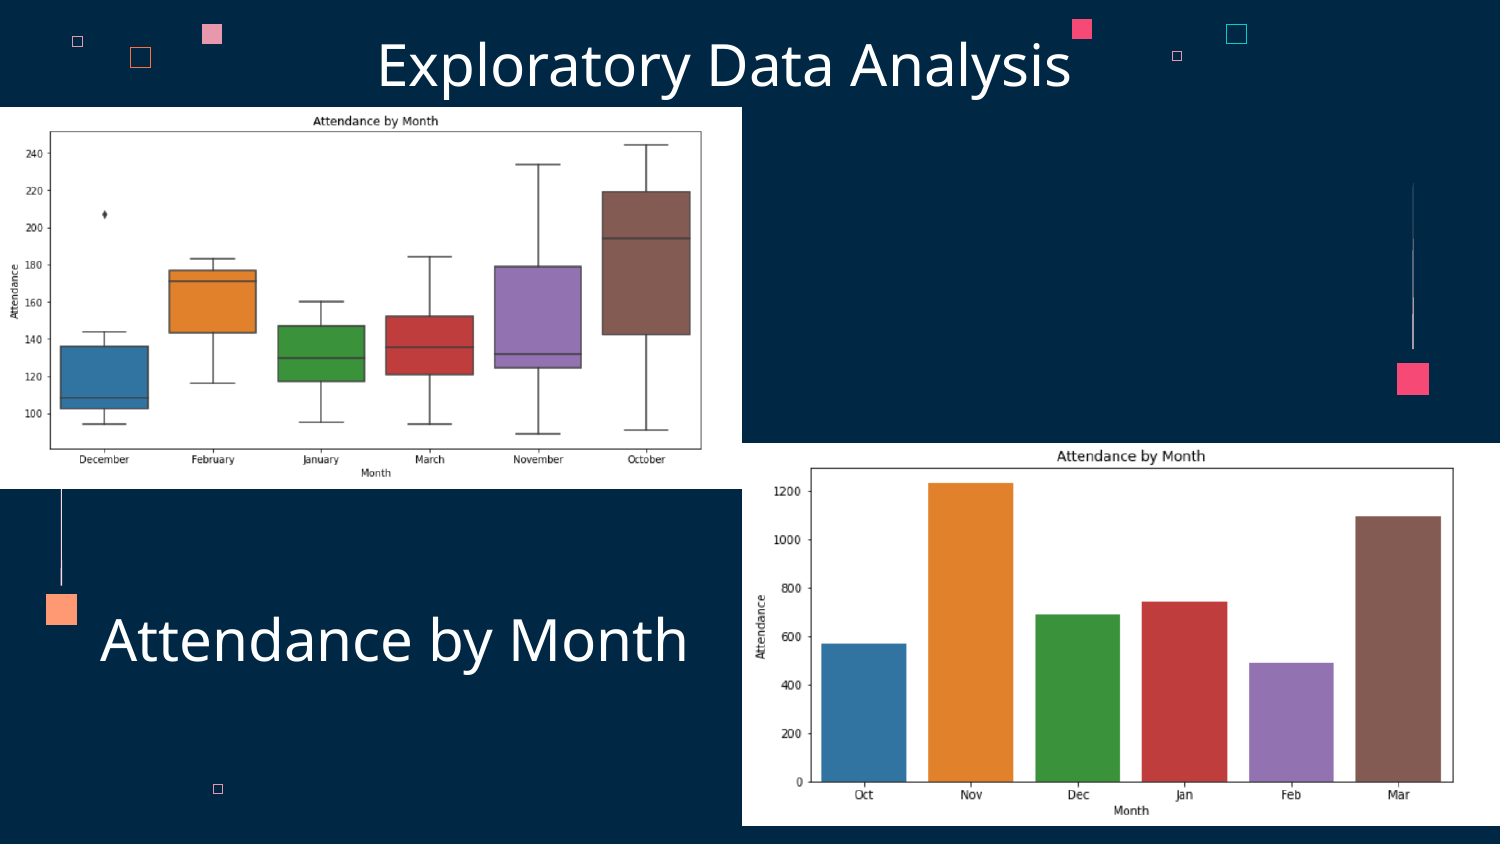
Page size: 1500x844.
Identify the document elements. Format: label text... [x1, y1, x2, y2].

title Exploratory Data Analysis [256, 13, 1193, 108]
picture [0, 107, 1500, 826]
title Attendance by Month [0, 587, 737, 682]
